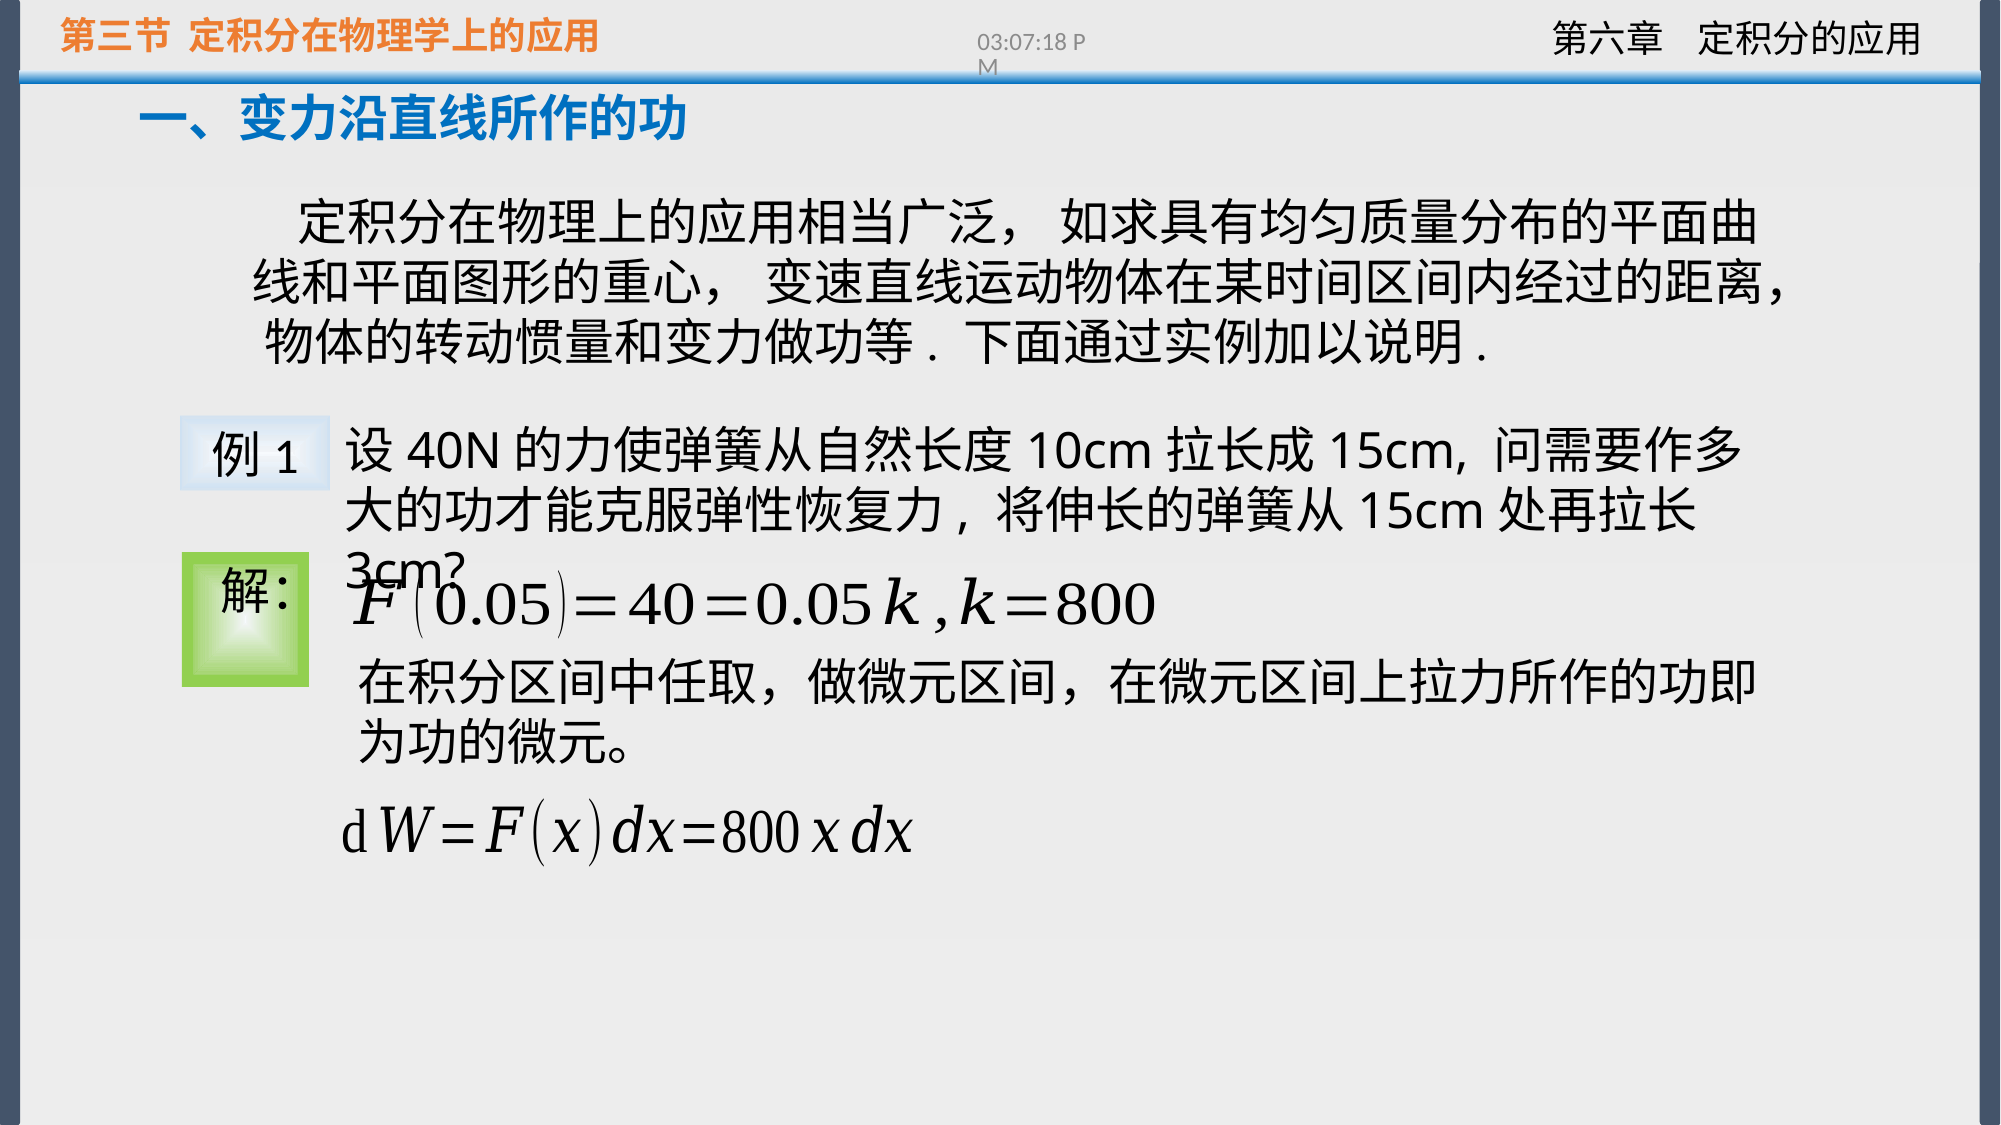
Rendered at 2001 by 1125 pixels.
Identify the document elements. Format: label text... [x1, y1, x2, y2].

text_box 解： [181, 552, 309, 687]
text_box 定积分在物理上的应用相当广泛， 如求具有均匀质量分布的平面曲线和平面图形的重心， 变速直线运动物体在某时间区间内经过的距离， 物体的转动惯量和变力做功等. 下面通过实例加以说明. [237, 182, 1811, 378]
text_box 一、变力沿直线所作的功 [123, 77, 734, 156]
text_box 例1 [180, 415, 330, 491]
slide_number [962, 10, 1106, 71]
text_box 设40N的力使弹簧从自然长度10cm拉长成15cm, 问需要作多大的功才能克服弹性恢复力, 将伸长的弹簧从15cm处再拉长3cm? [330, 411, 1774, 607]
text_box 第三节 定积分在物理学上的应用 [44, 4, 638, 64]
